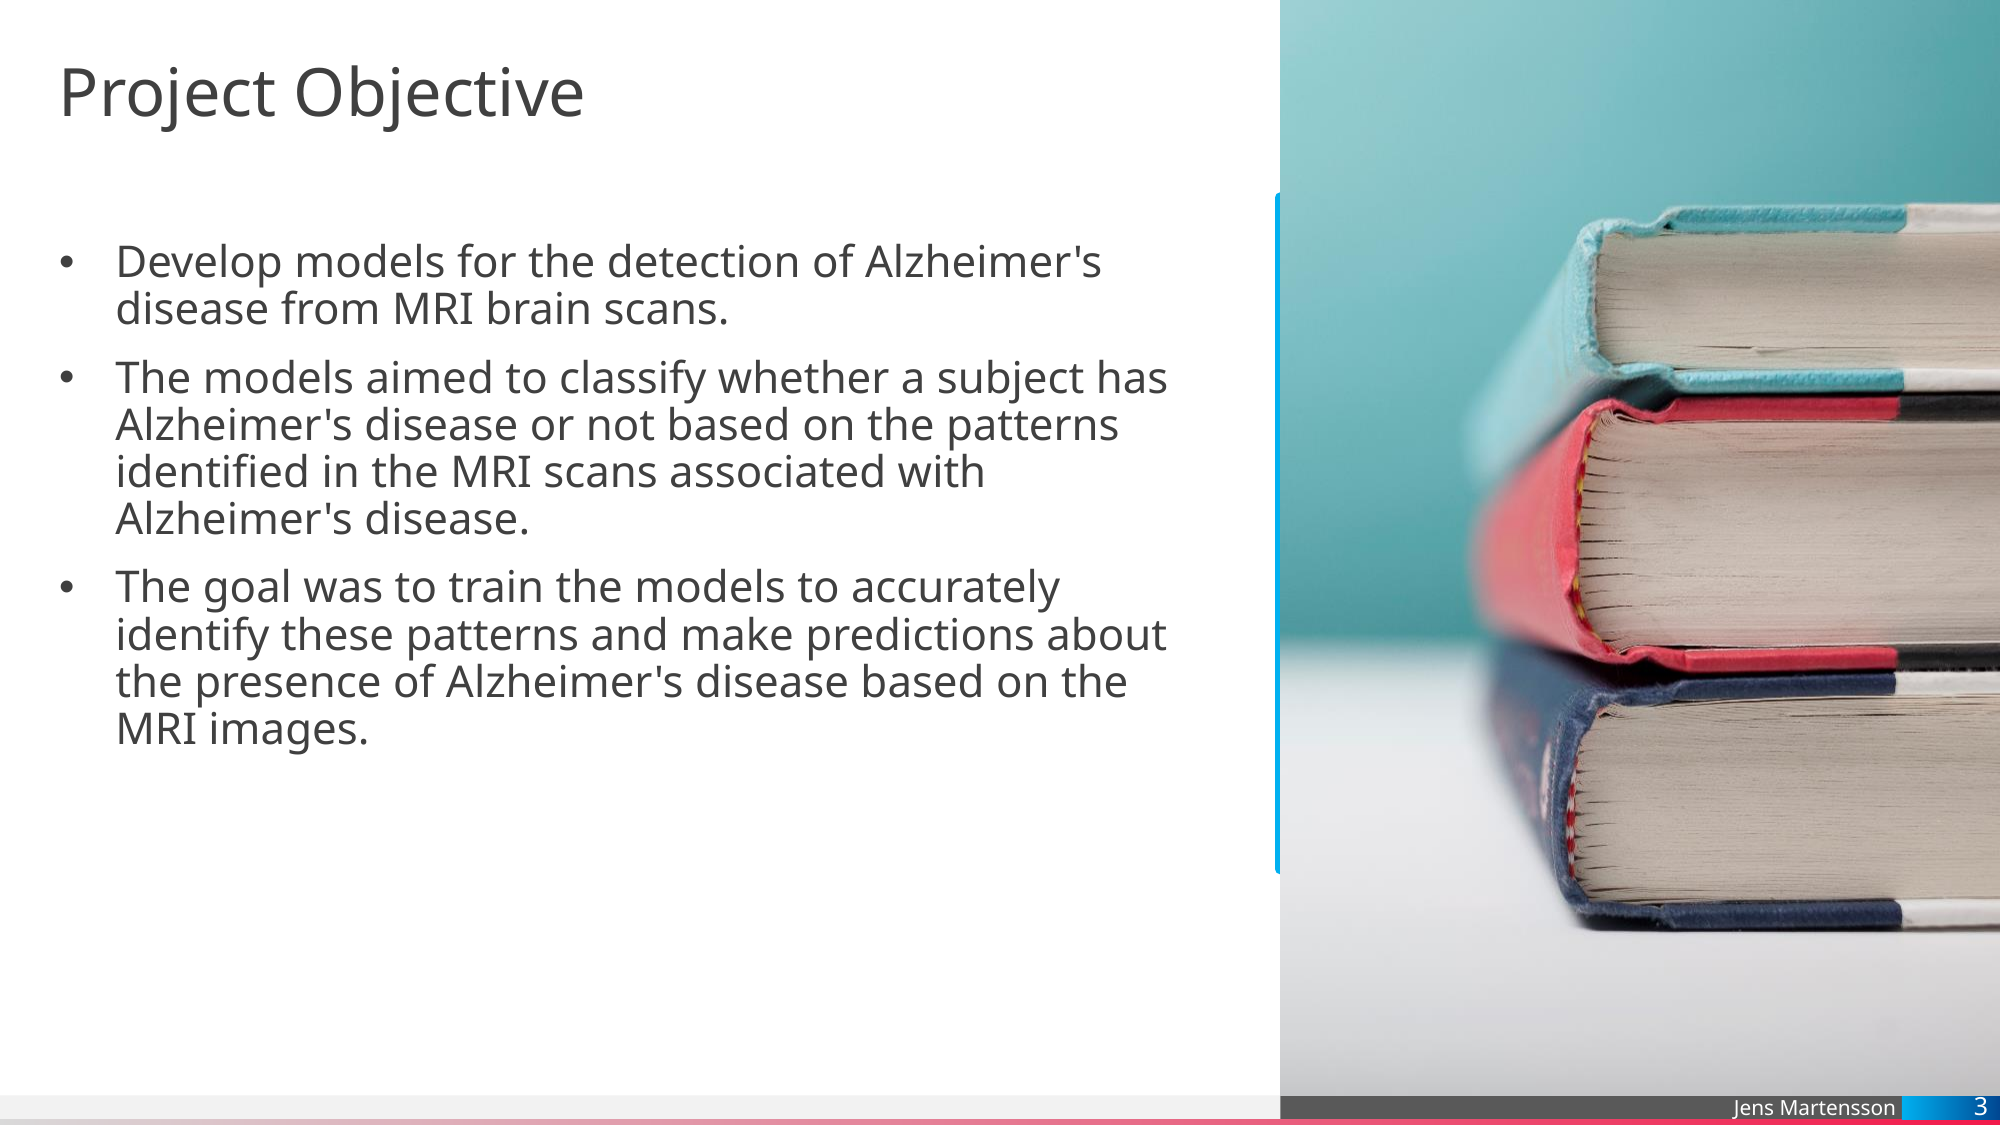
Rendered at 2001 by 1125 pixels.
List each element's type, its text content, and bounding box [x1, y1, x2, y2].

title Project Objective [59, 59, 1207, 148]
list Develop models for the detection of Alzheimer's disease from MRI brain scans. The models aimed to classify whether a subject has Alzheimer's disease or not based on the patterns identified in the MRI scans associated with Alzheimer's disease. The goal was to train the models to accurately identify these patterns and make predictions about the presence of Alzheimer's disease based on the MRI images. [59, 239, 1207, 299]
slide_number 3 [1901, 1096, 2000, 1120]
picture [1280, 0, 2000, 1096]
